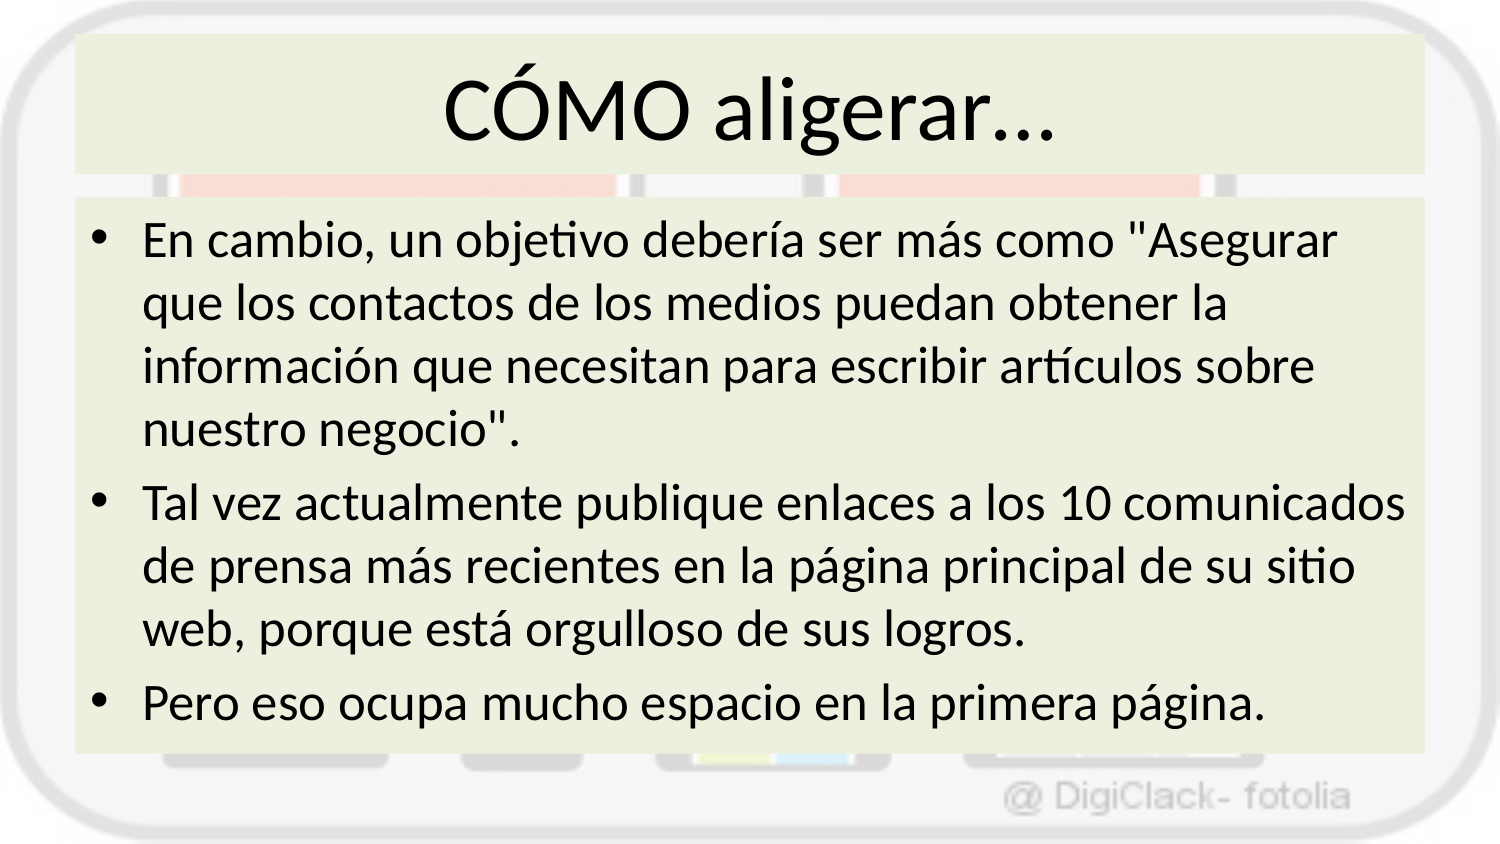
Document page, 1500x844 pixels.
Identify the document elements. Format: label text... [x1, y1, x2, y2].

title CÓMO aligerar… [75, 33, 1425, 175]
list En cambio, un objetivo debería ser más como "Asegurar que los contactos de los medios puedan obtener la información que necesitan para escribir artículos sobre nuestro negocio". Tal vez actualmente publique enlaces a los 10 comunicados de prensa más recientes en la página principal de su sitio web, porque está orgulloso de sus logros. Pero eso ocupa mucho espacio en la primera página. [75, 196, 1425, 754]
